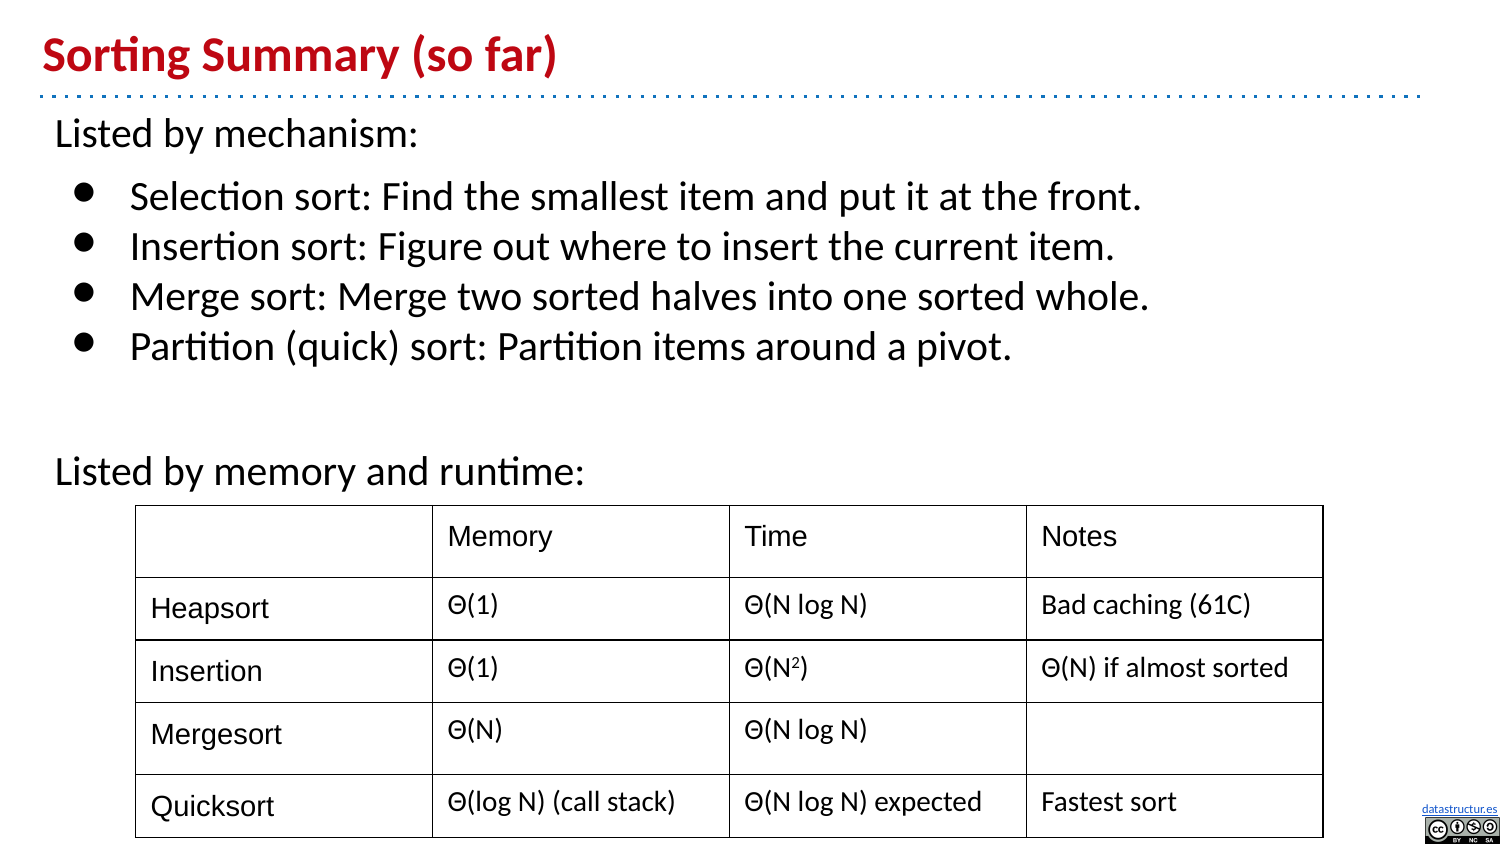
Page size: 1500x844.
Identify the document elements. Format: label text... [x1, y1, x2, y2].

table_cell Mergesort [136, 703, 432, 774]
table_cell Insertion [136, 641, 432, 702]
title Sorting Summary (so far) [27, 15, 1378, 97]
table_cell Fastest sort [1027, 775, 1322, 837]
table_cell Θ(1) [433, 641, 729, 702]
table_cell Bad caching (61C) [1027, 578, 1322, 639]
table_cell Θ(N log N) [730, 578, 1026, 639]
table_cell Θ(N log N) [730, 703, 1026, 774]
table_cell Θ(N) if almost sorted [1027, 641, 1322, 702]
table_header Time [730, 506, 1026, 577]
table_cell Θ(log N) (call stack) [433, 775, 729, 837]
table_cell Quicksort [136, 775, 432, 837]
picture [1425, 817, 1500, 844]
list Listed by mechanism: Selection sort: Find the smallest item and put it at the front. Insertion sort: Figure out where to insert the current item. Merge sort: Merge two sorted halves into one sorted whole. Partition (quick) sort: Partition items around a pivot. Listed by memory and runtime: [39, 91, 1425, 773]
table_header Notes [1027, 506, 1322, 577]
table_header Memory [433, 506, 729, 577]
table_cell Θ(N log N) expected [730, 775, 1026, 837]
table_cell Θ(1) [433, 578, 729, 639]
table_cell [1027, 703, 1322, 774]
table_cell Θ(N) [433, 703, 729, 774]
table_cell Θ(N2) [730, 641, 1026, 702]
table_header [136, 506, 432, 577]
table_cell Heapsort [136, 578, 432, 639]
